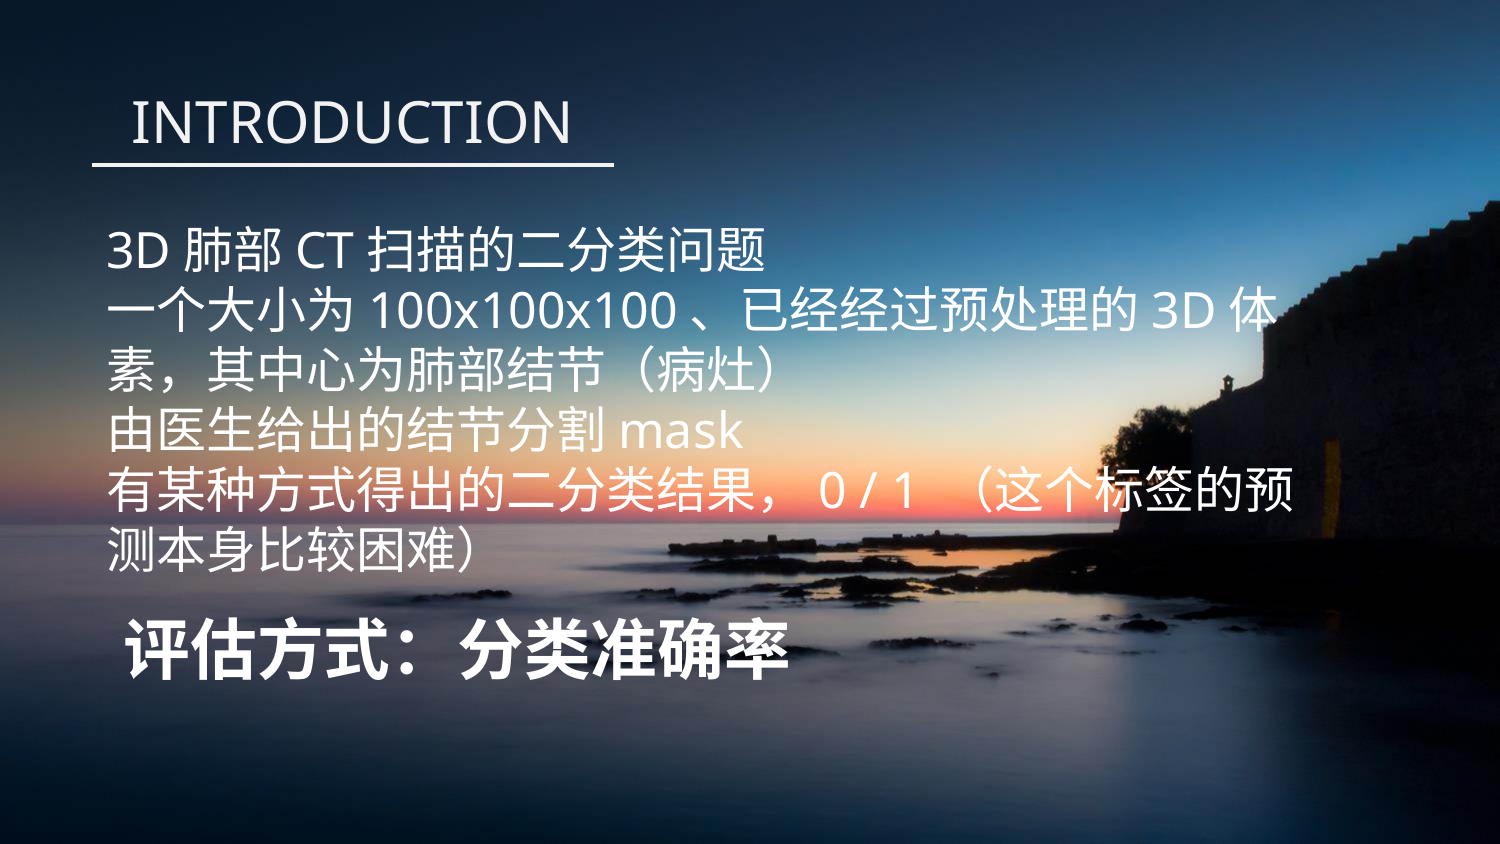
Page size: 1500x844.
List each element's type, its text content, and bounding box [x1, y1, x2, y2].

text_box INTRODUCTION [109, 79, 597, 161]
text_box 评估方式：分类准确率 [109, 600, 1133, 696]
text_box 3D肺部CT扫描的二分类问题 一个大小为100x100x100、已经经过预处理的3D体素，其中心为肺部结节（病灶） 由医生给出的结节分割mask 有某种方式得出的二分类结果，0 / 1 （这个标签的预测本身比较困难） [91, 211, 1325, 767]
picture [0, 0, 1500, 844]
